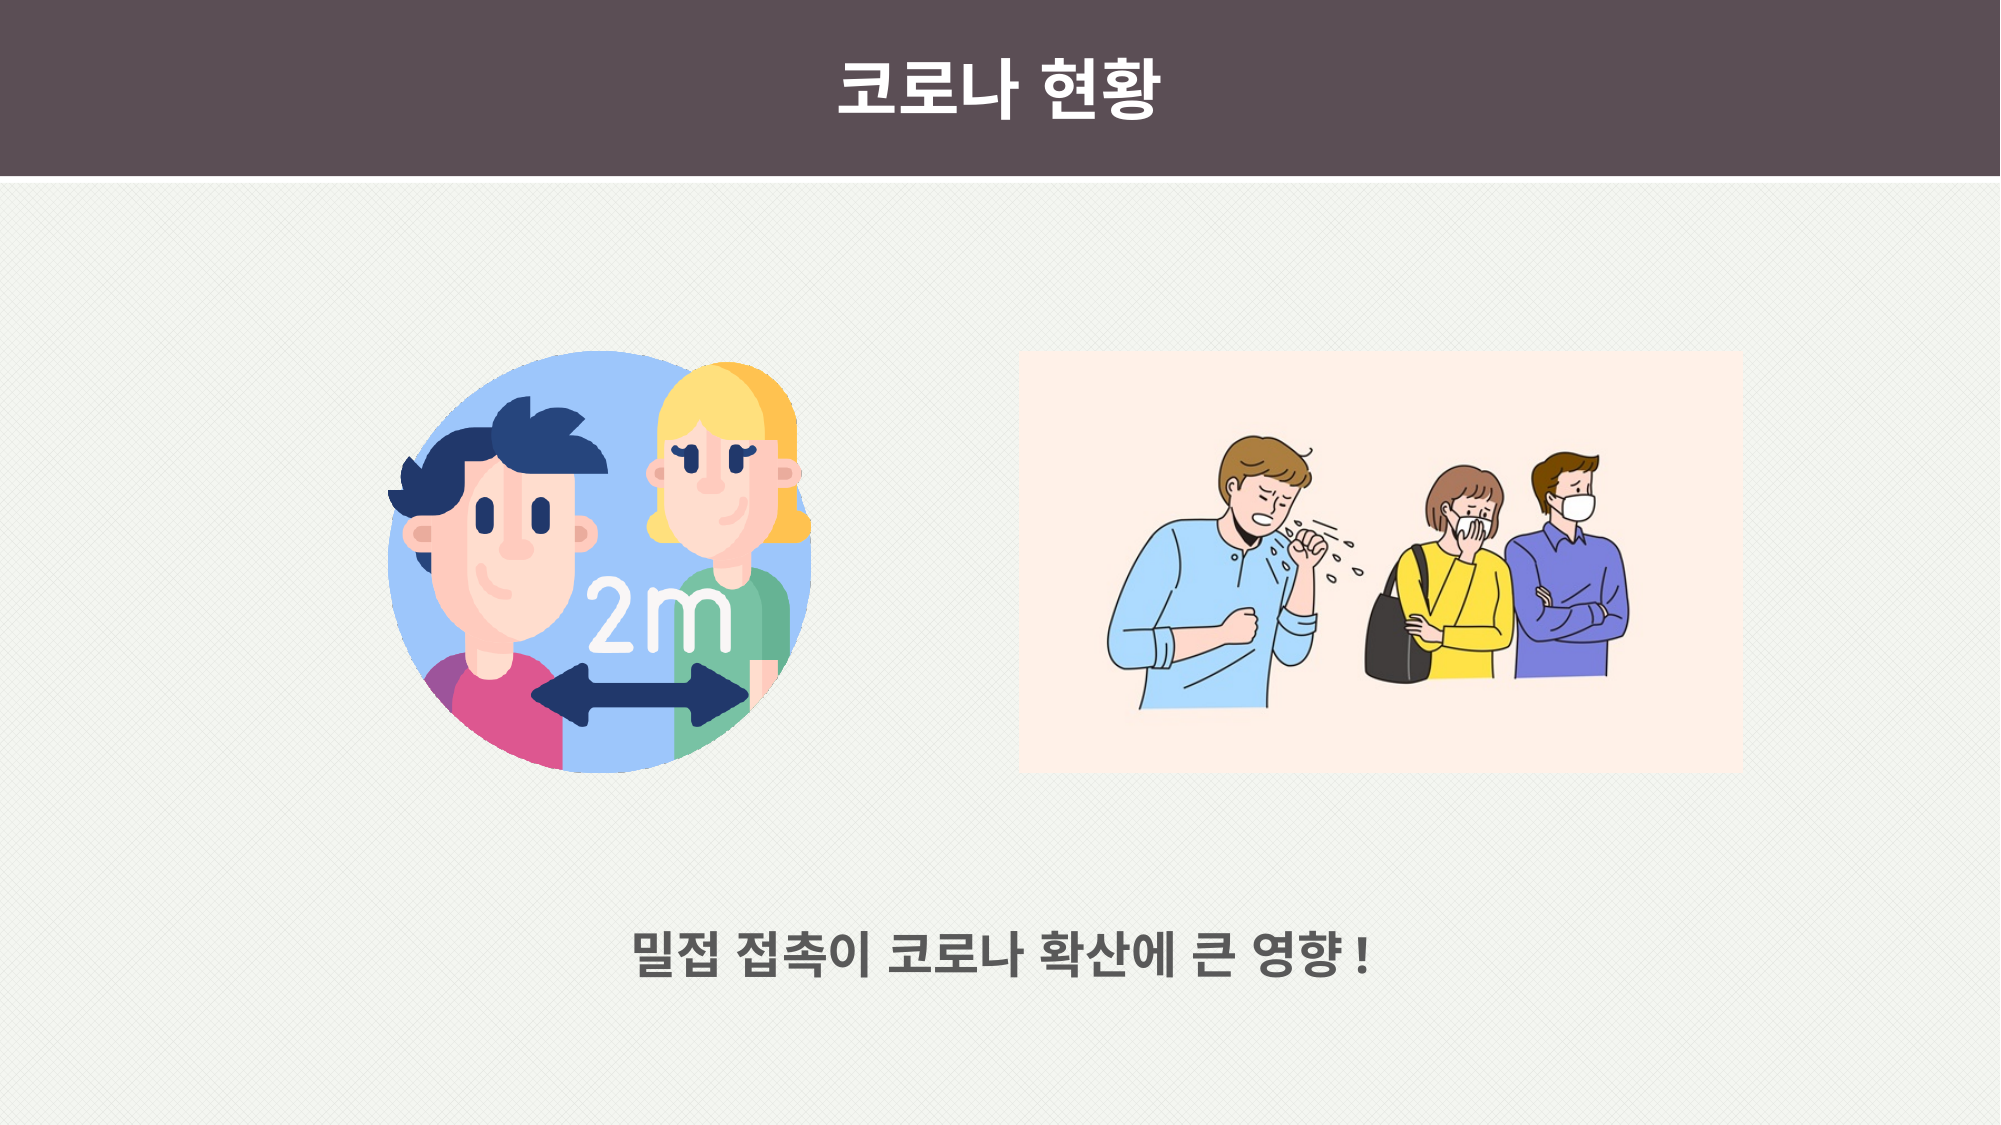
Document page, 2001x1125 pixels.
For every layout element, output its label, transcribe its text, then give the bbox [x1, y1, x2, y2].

text_box 코로나 현황 [0, 0, 2000, 177]
text_box 밀접 접촉이 코로나 확산에 큰 영향! [500, 915, 1500, 991]
picture [1019, 351, 1743, 774]
picture [388, 351, 811, 774]
